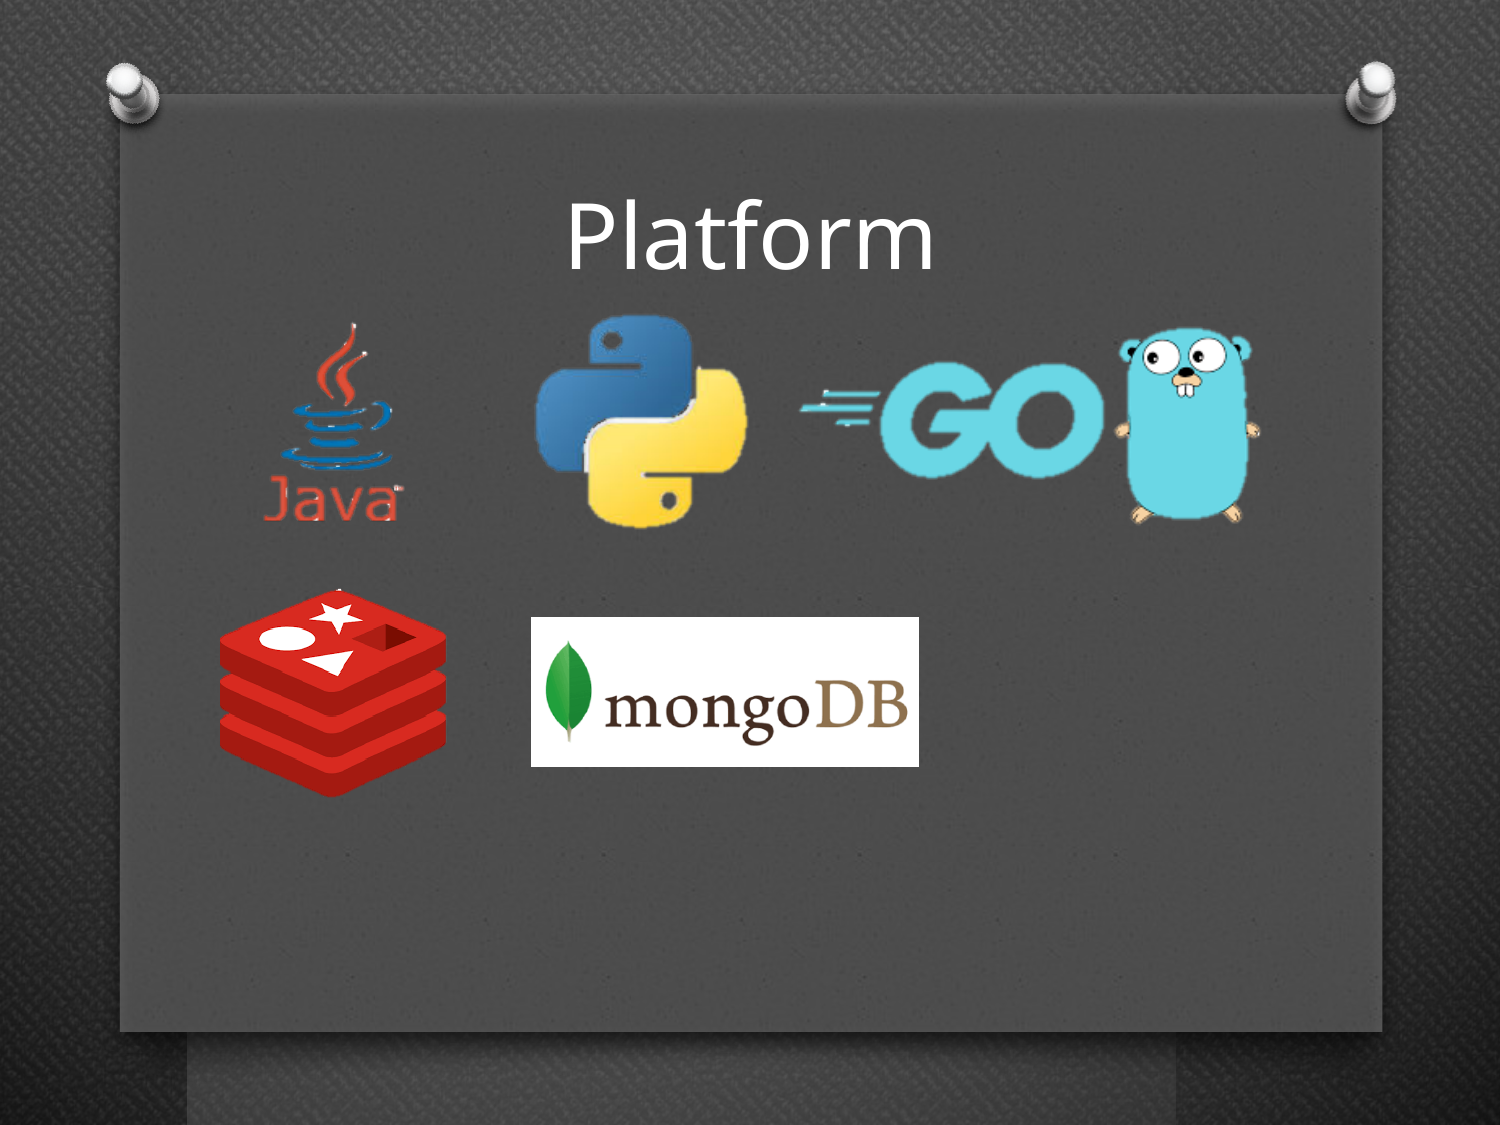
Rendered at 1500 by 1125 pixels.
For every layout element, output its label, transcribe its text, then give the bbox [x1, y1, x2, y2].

picture [1317, 35, 1439, 156]
picture [220, 586, 447, 803]
title Platform [179, 134, 1323, 332]
picture [135, 268, 1276, 576]
picture [75, 29, 198, 153]
picture [531, 617, 920, 768]
